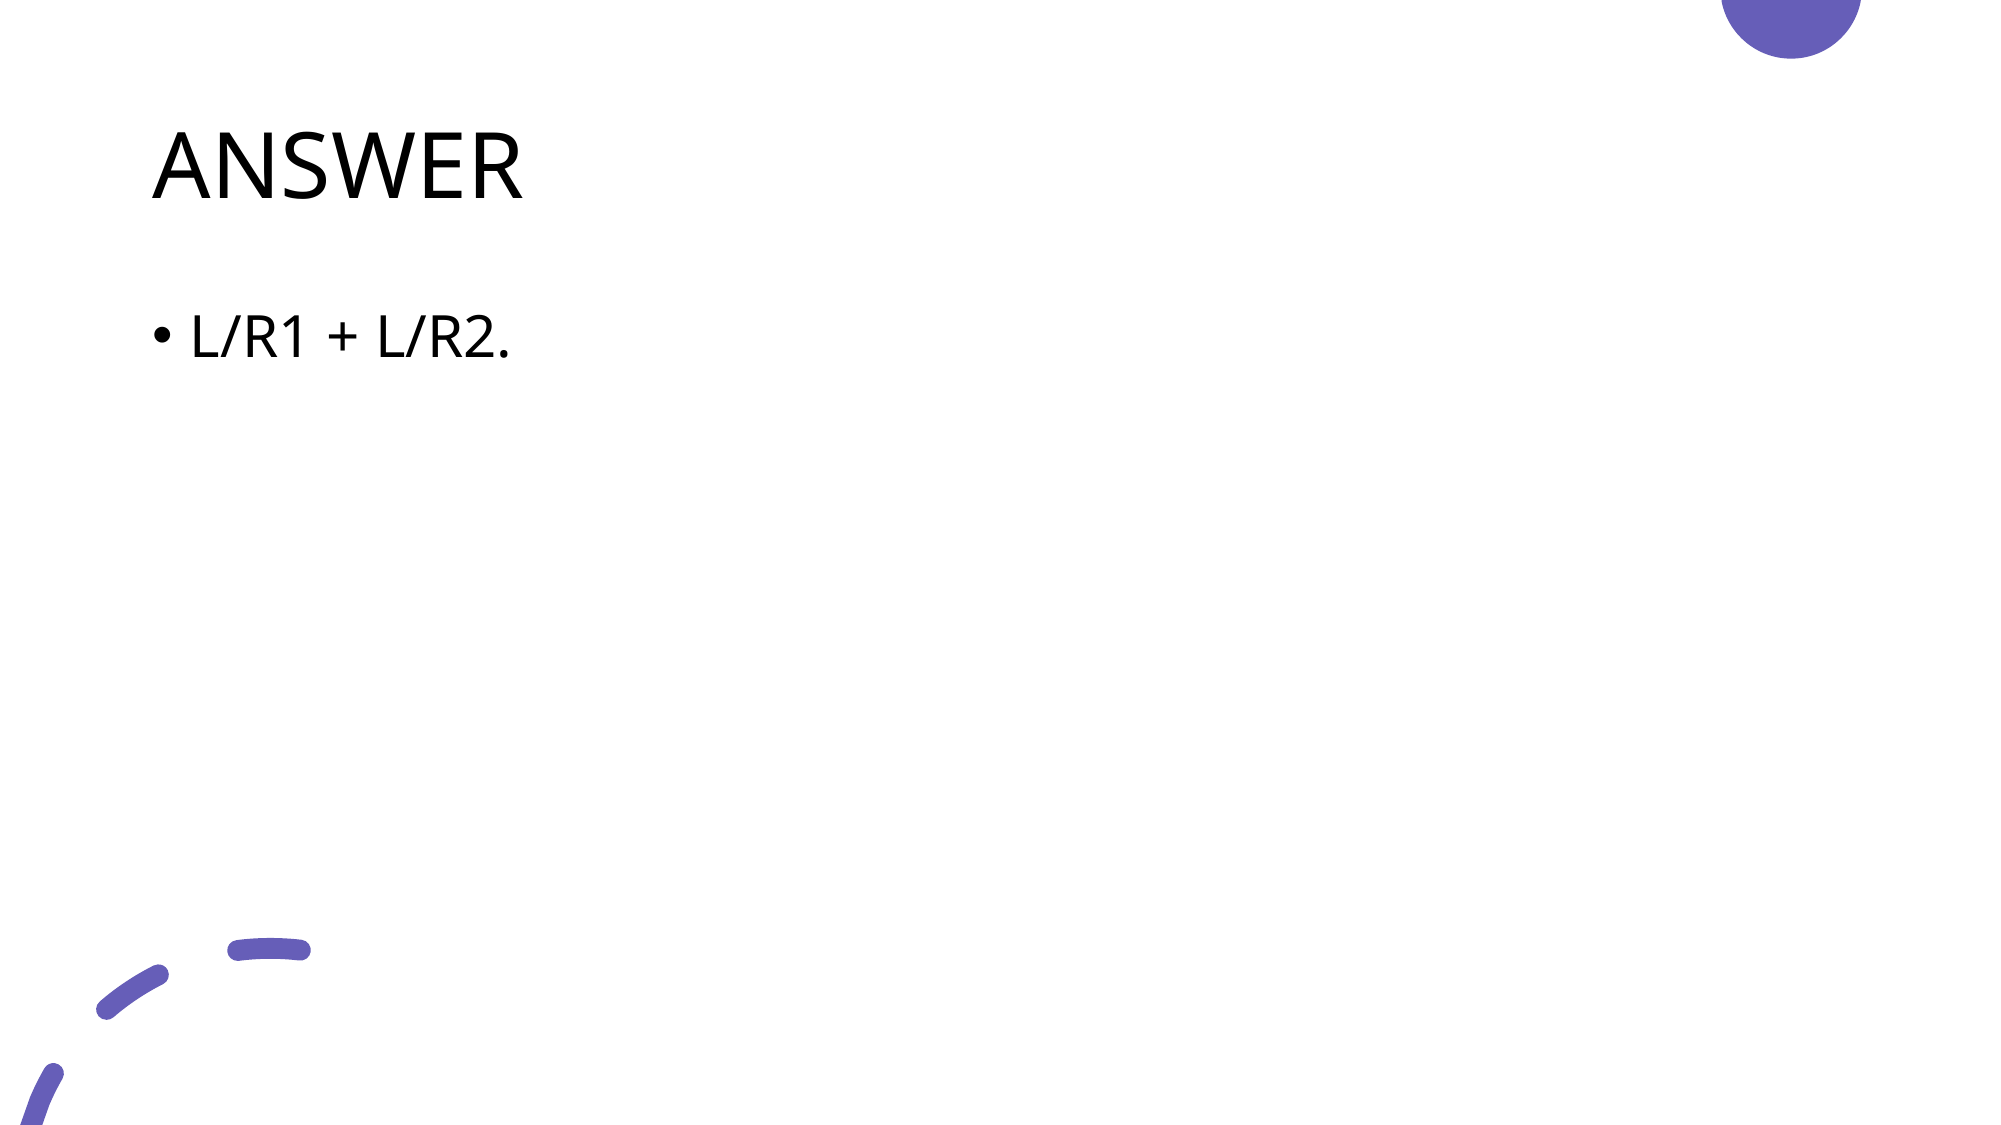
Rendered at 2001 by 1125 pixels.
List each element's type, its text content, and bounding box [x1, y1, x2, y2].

title ANSWER [137, 59, 1863, 278]
list L/R1 + L/R2. [137, 299, 1863, 933]
